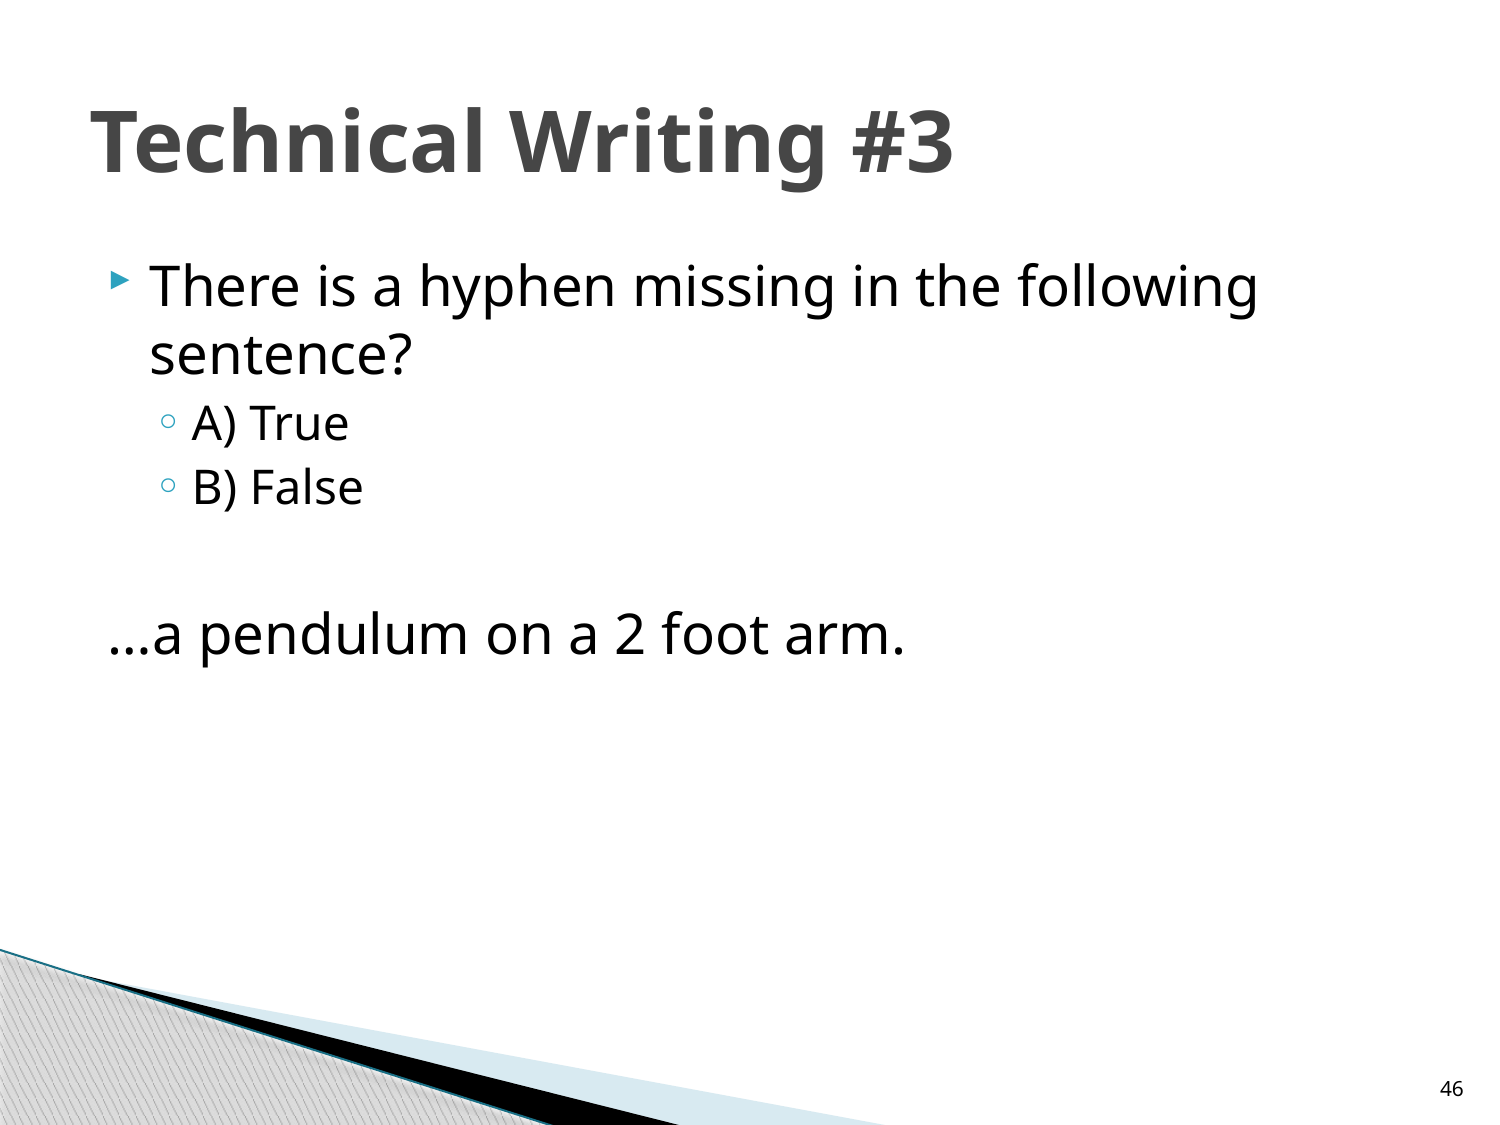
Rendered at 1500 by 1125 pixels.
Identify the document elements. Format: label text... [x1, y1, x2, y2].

slide_number 46 [1418, 1051, 1479, 1112]
title Technical Writing #3 [75, 45, 1425, 233]
list There is a hyphen missing in the following sentence? A) True B) False …a pendulum on a 2 foot arm. [75, 243, 1425, 986]
